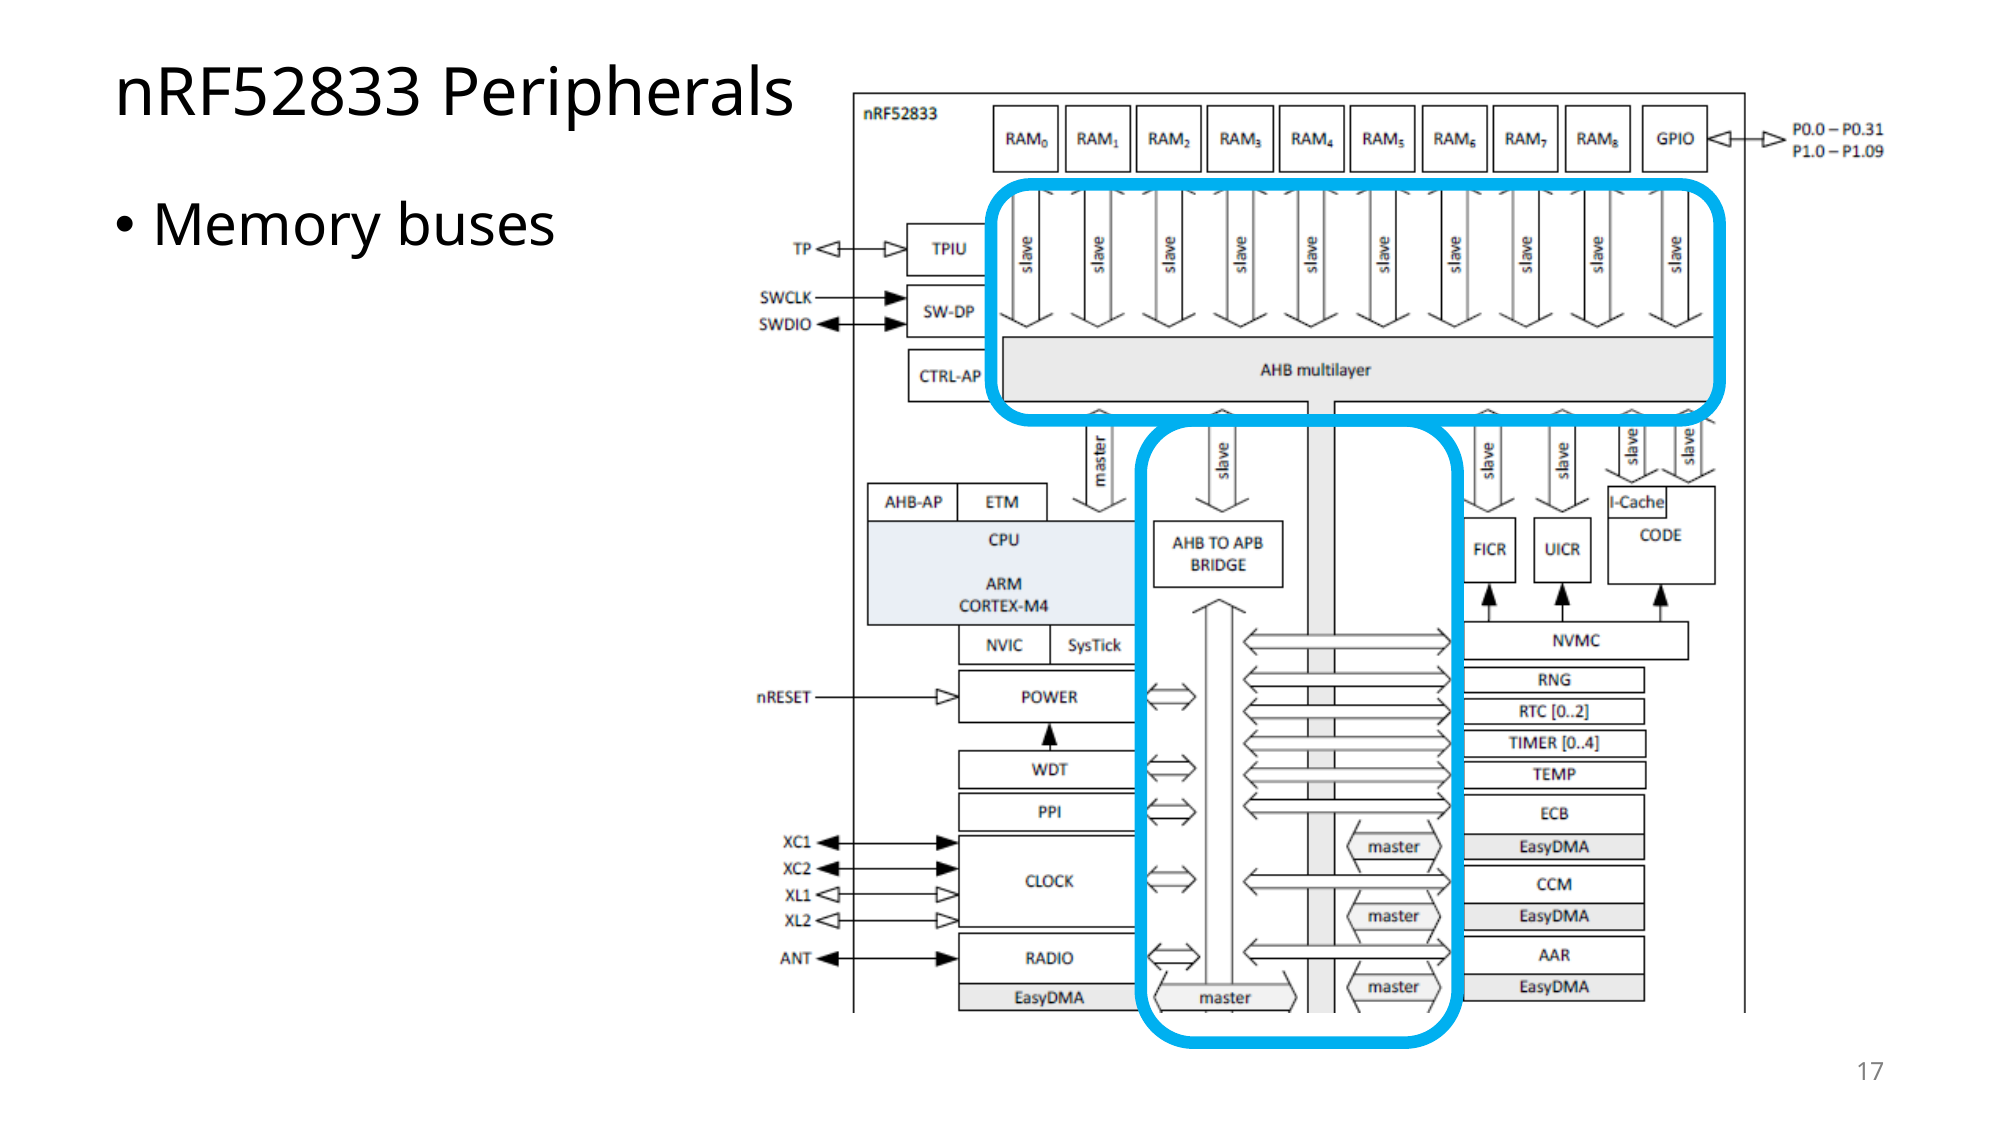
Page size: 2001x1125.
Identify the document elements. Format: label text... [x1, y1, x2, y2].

picture [696, 55, 1900, 1013]
picture [998, 191, 1713, 413]
list Memory buses [99, 187, 696, 1013]
text_box [1144, 1013, 1454, 1044]
title nRF52833 Peripherals [99, 37, 1900, 150]
picture [1148, 427, 1451, 1013]
slide_number 17 [1749, 1042, 1900, 1103]
